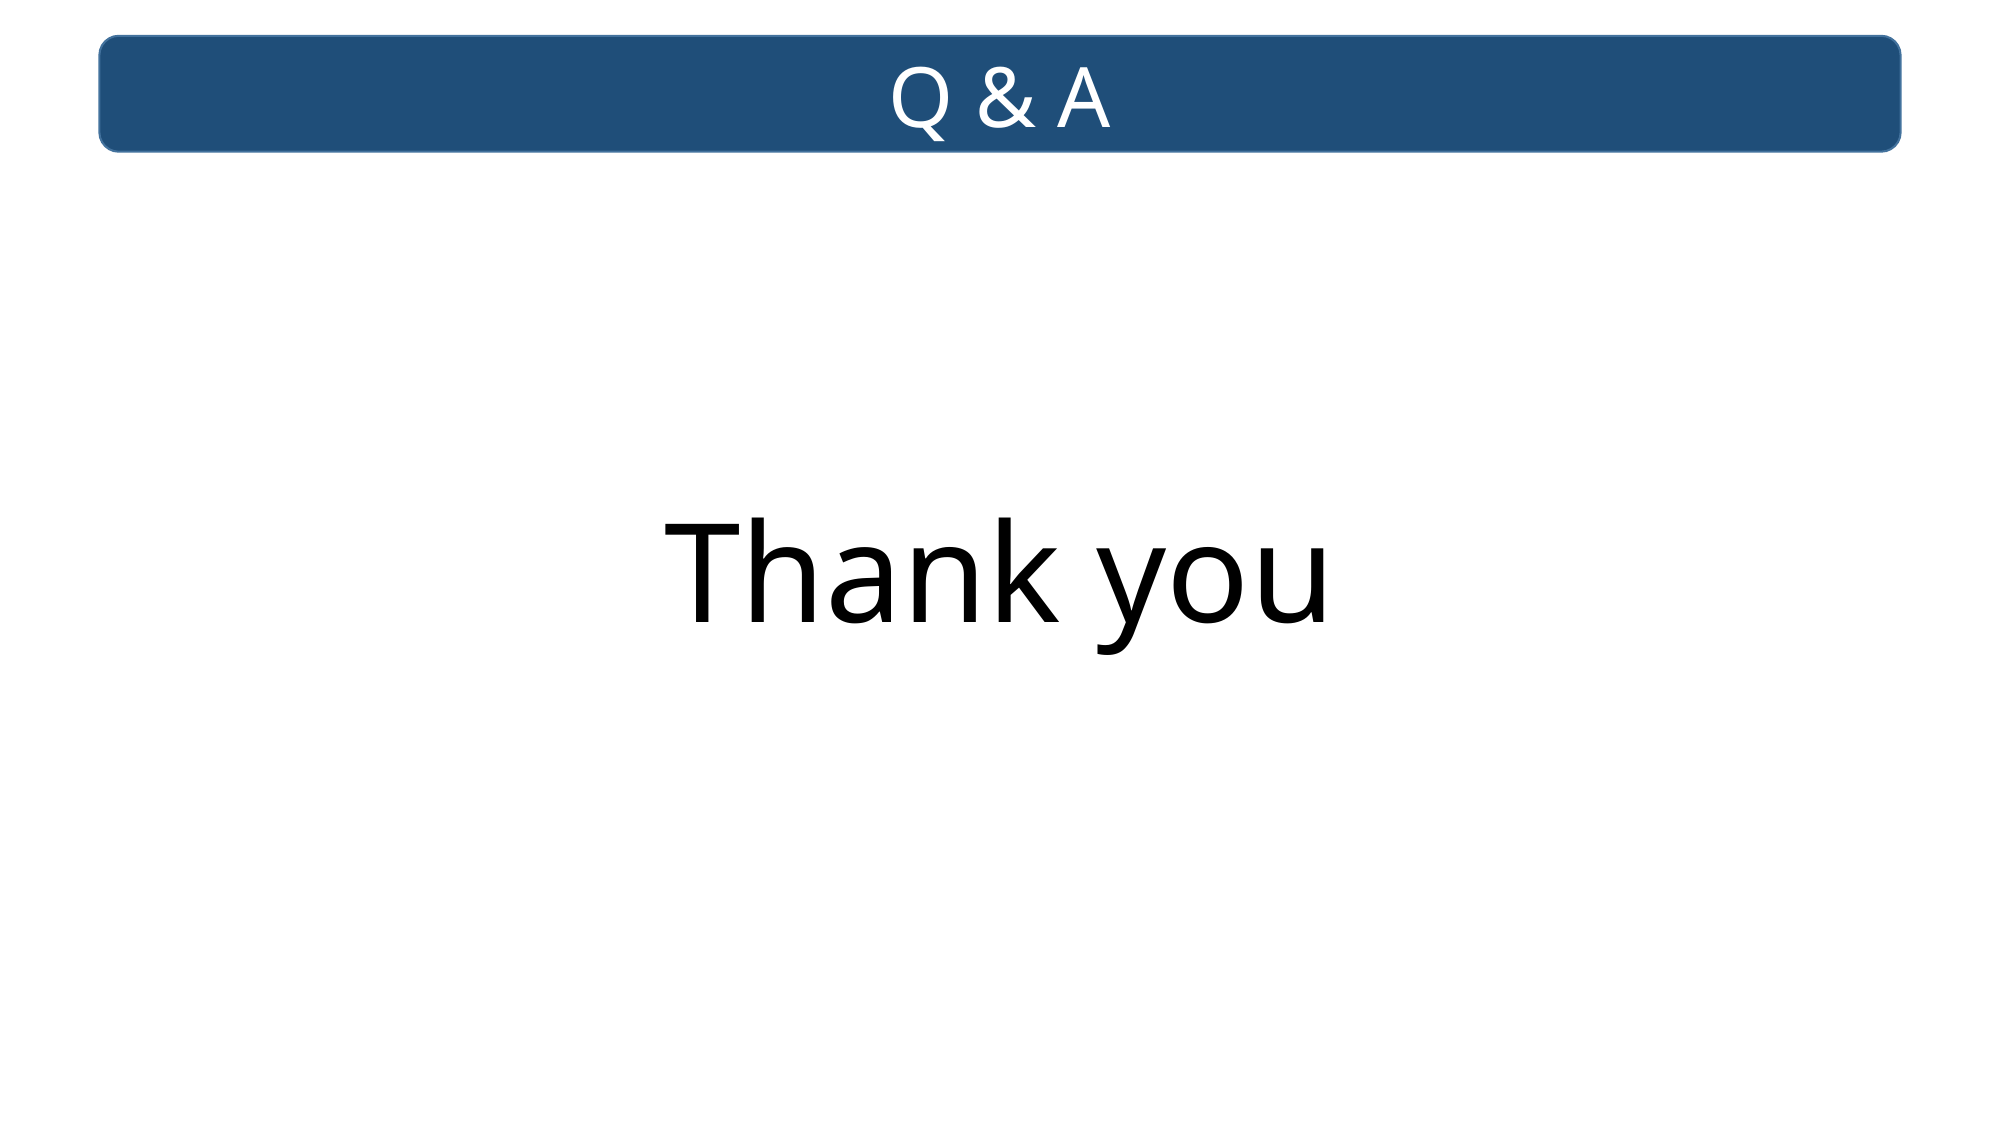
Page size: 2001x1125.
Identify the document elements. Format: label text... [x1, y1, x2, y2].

text_box Q & A [98, 34, 1902, 153]
text_box Thank you [649, 477, 1351, 658]
